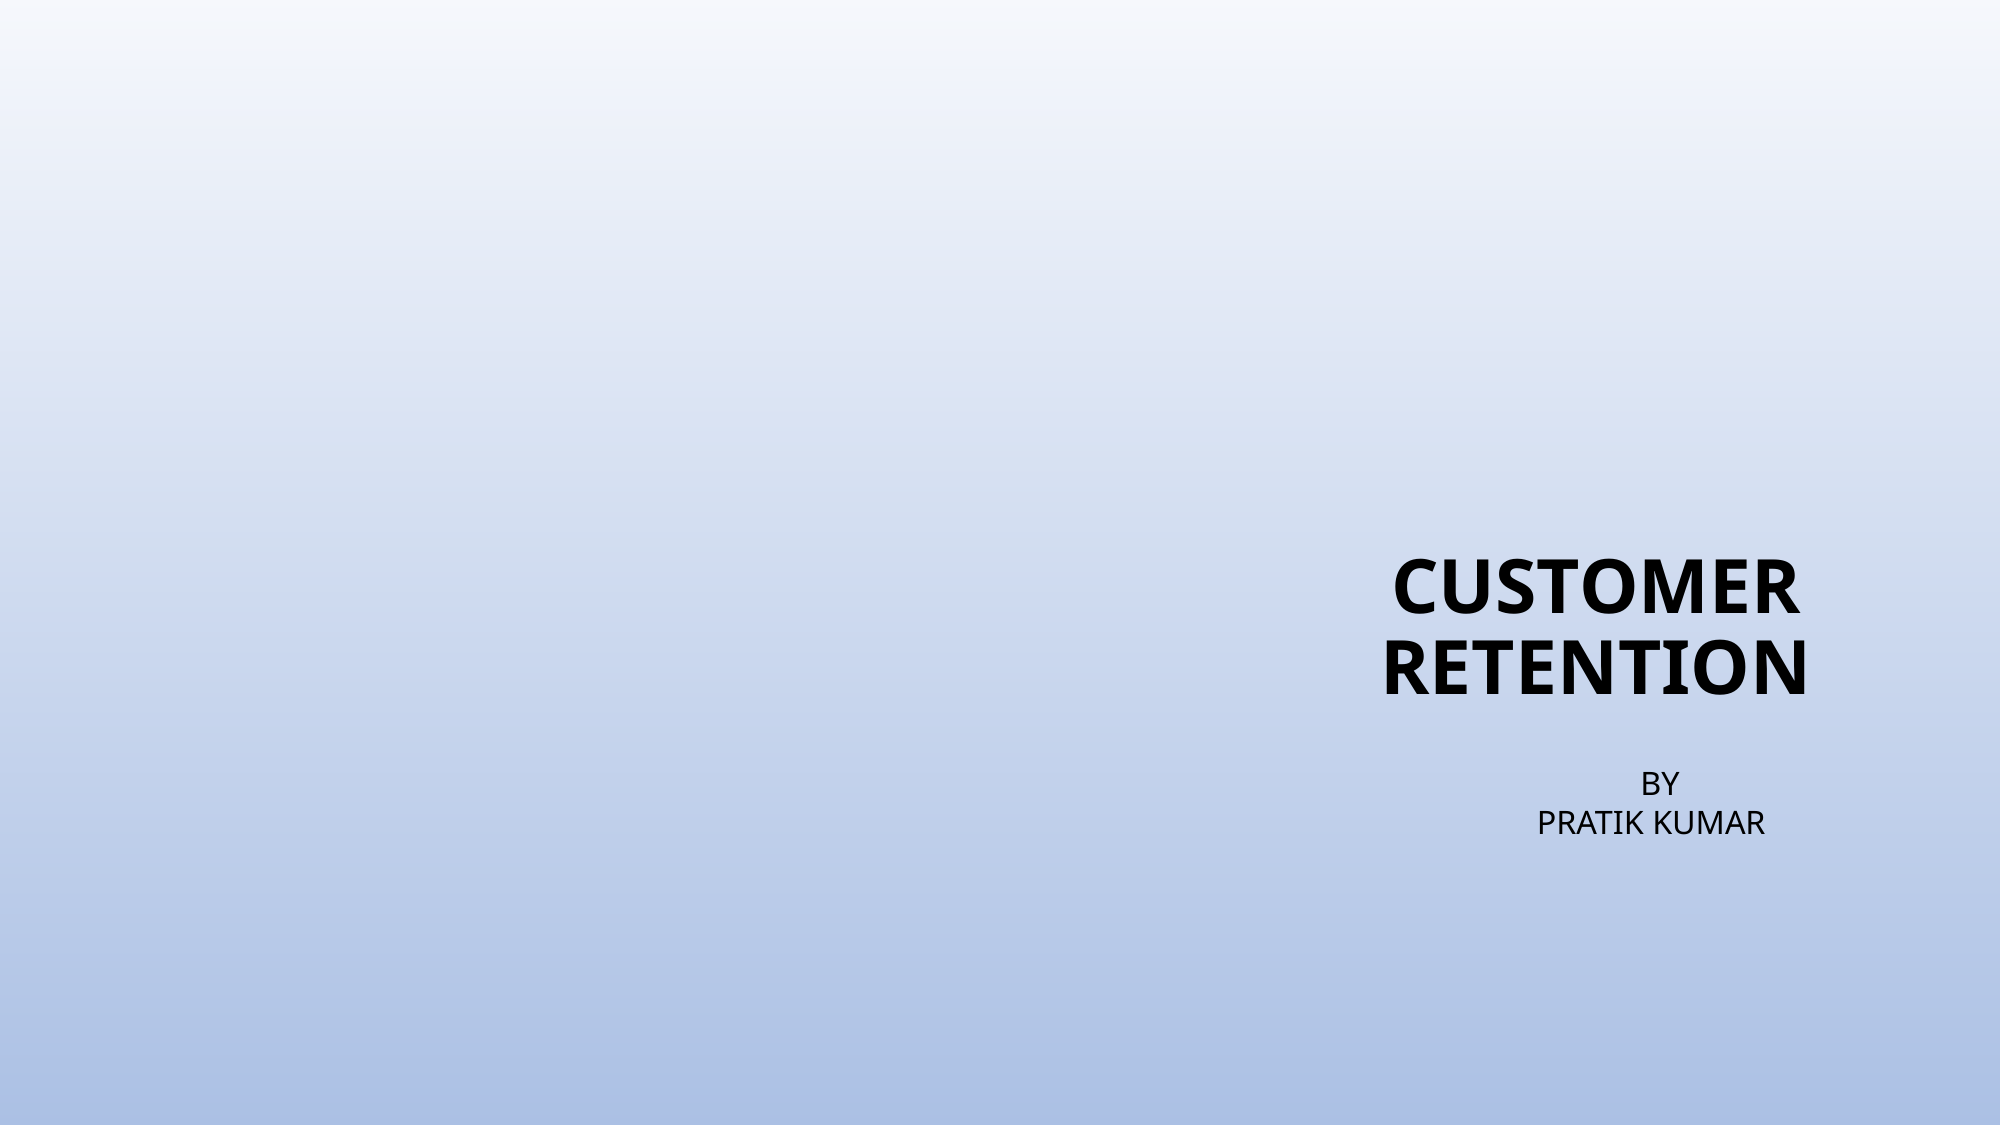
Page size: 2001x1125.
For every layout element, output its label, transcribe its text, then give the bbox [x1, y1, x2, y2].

subtitle BY PRATIK KUMAR [1333, 756, 1860, 883]
title CUSTOMER RETENTION [1332, 242, 1860, 718]
